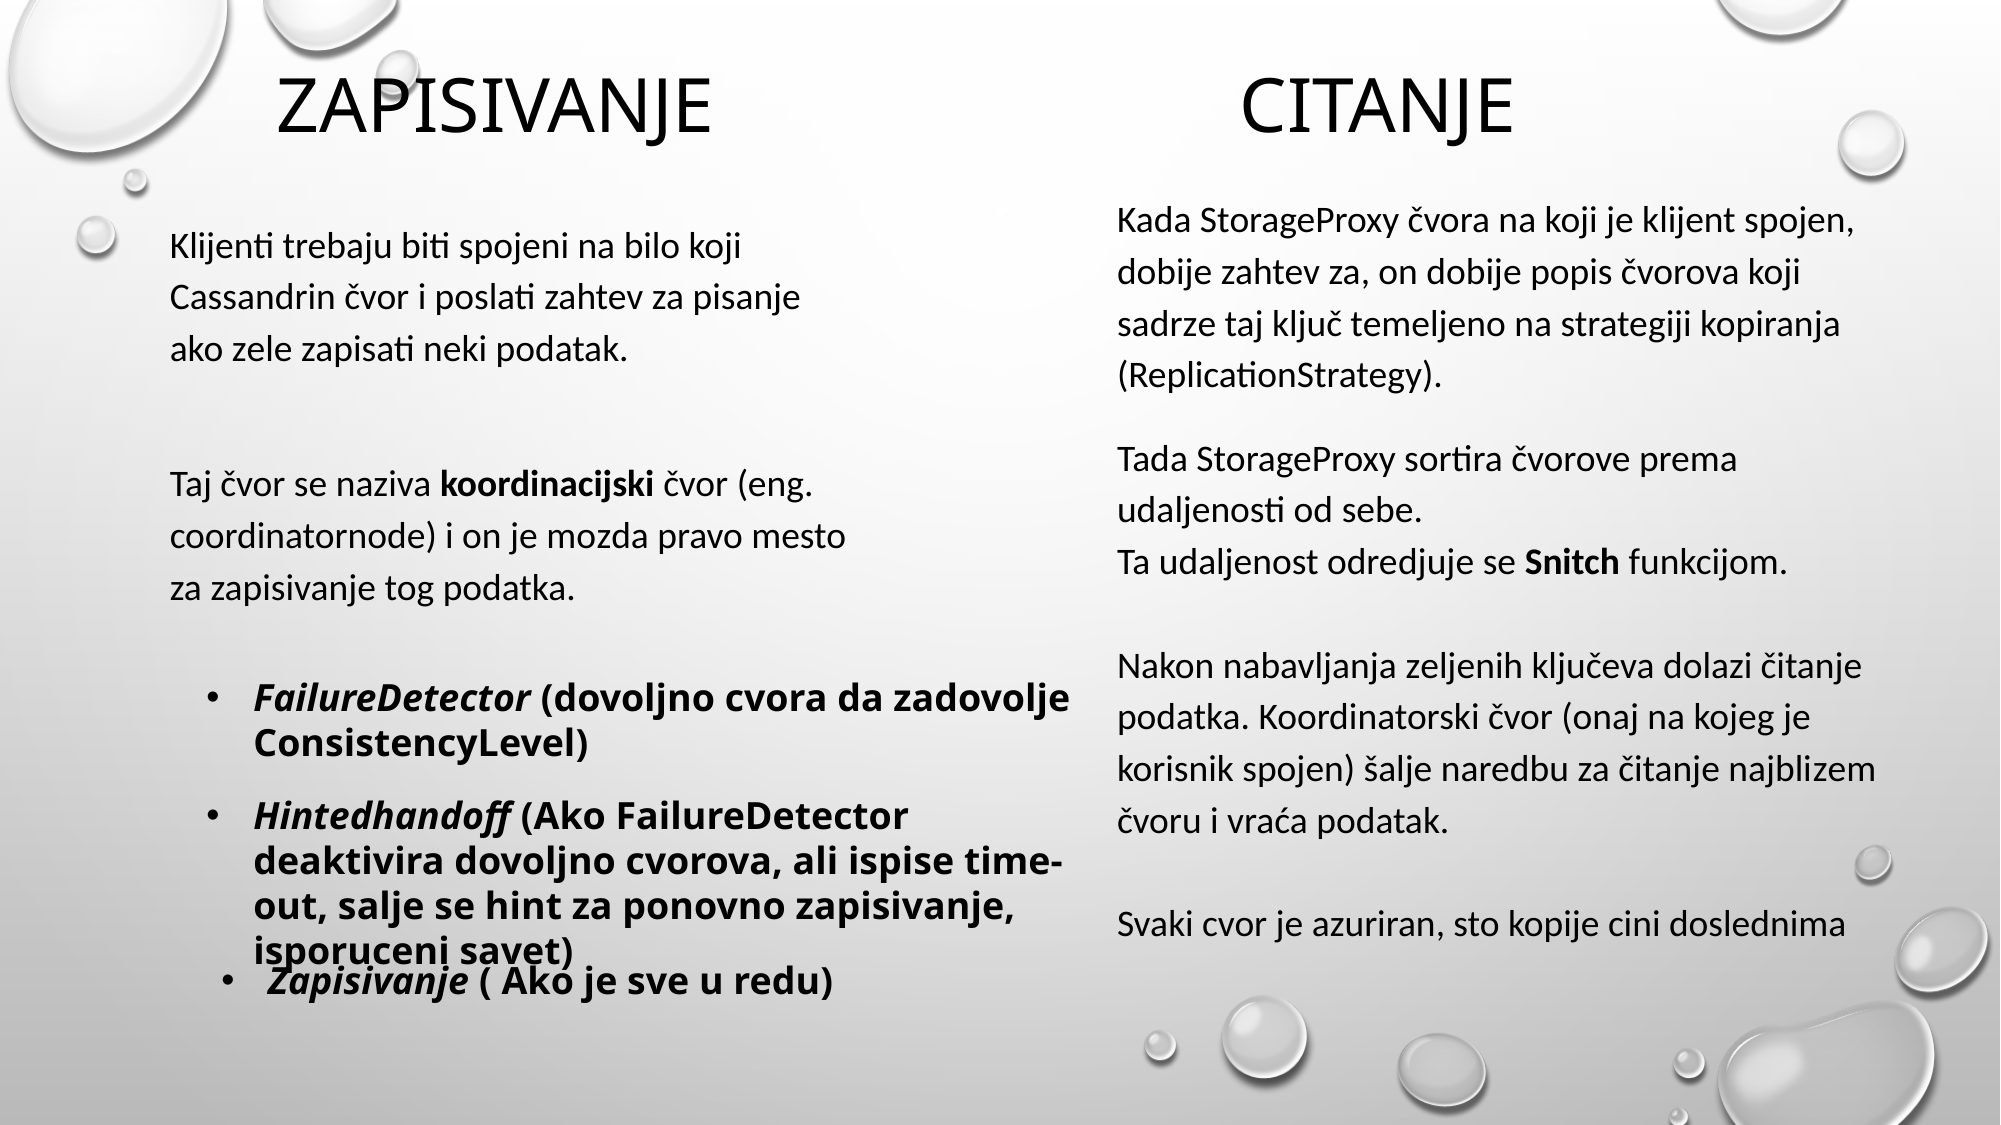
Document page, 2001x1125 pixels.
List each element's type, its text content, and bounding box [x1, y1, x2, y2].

text_box FailureDetector (dovoljno cvora da zadovolje ConsistencyLevel) [116, 666, 1102, 772]
text_box Kada StorageProxy čvora na koji je klijent spojen, dobije zahtev za, on dobije popis čvorova koji sadrze taj ključ temeljeno na strategiji kopiranja (ReplicationStrategy). Tada StorageProxy sortira čvorove prema udaljenosti od sebe. Ta udaljenost odredjuje se Snitch funkcijom. Nakon nabavljanja zeljenih ključeva dolazi čitanje podatka. Koordinatorski čvor (onaj na kojeg je korisnik spojen) šalje naredbu za čitanje najblizem čvoru i vraća podatak. Svaki cvor je azuriran, sto kopije cini doslednima [1102, 181, 1916, 952]
picture [0, 0, 2000, 1125]
title Zapisivanje Citanje [48, 0, 1747, 218]
text_box Klijenti trebaju biti spojeni na bilo koji Cassandrin čvor i poslati zahtev za pisanje ako zele zapisati neki podatak. Taj čvor se naziva koordinacijski čvor (eng. coordinatornode) i on je mozda pravo mesto za zapisivanje tog podatka. [155, 206, 864, 615]
text_box Hintedhandoff (Ako FailureDetector deaktivira dovoljno cvorova, ali ispise time-out, salje se hint za ponovno zapisivanje, isporuceni savet) [116, 784, 1102, 980]
text_box Zapisivanje ( Ako je sve u redu) [131, 949, 1132, 1010]
